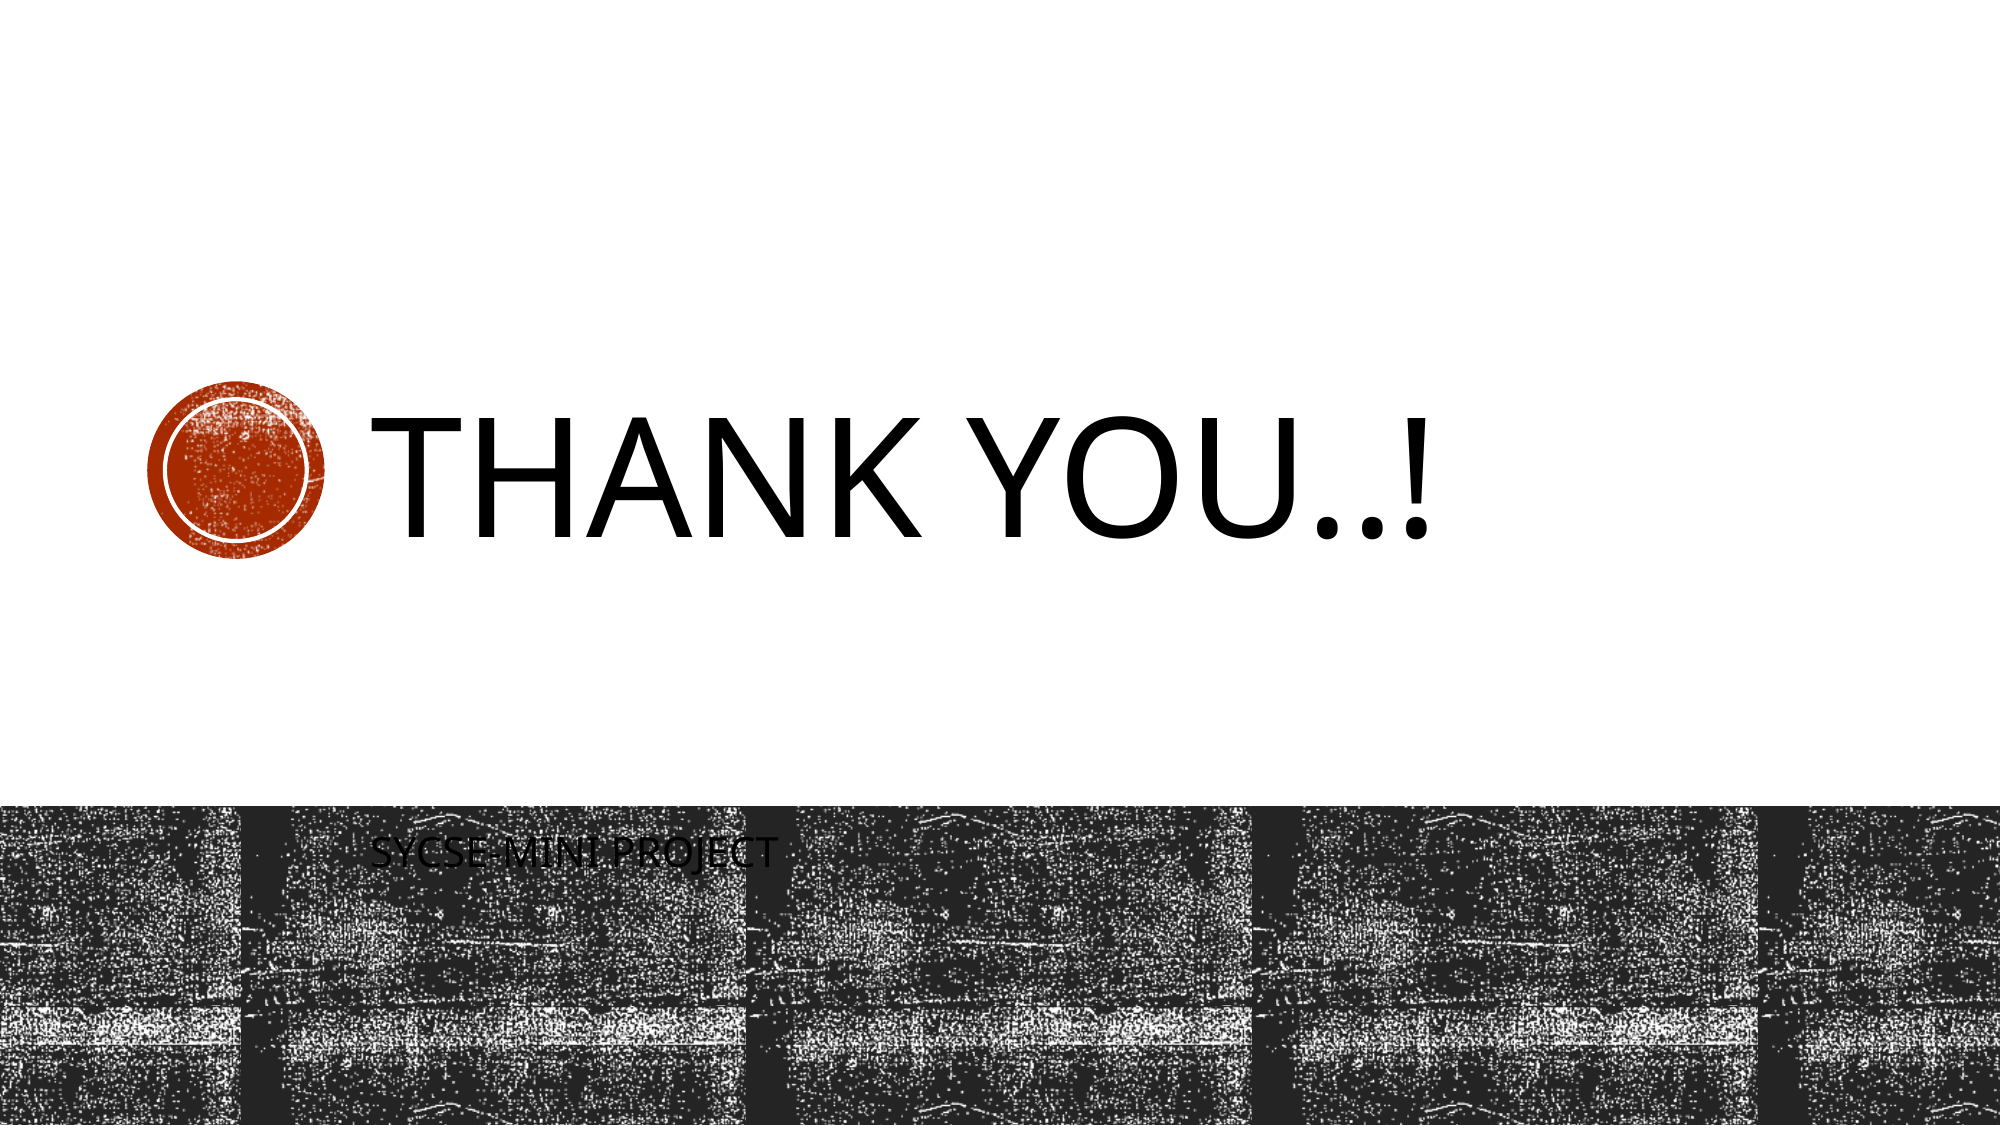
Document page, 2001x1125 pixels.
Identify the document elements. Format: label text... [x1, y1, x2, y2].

list SYCSE-MINI PROJECT [355, 823, 1841, 999]
title Thank you..! [355, 201, 1878, 779]
